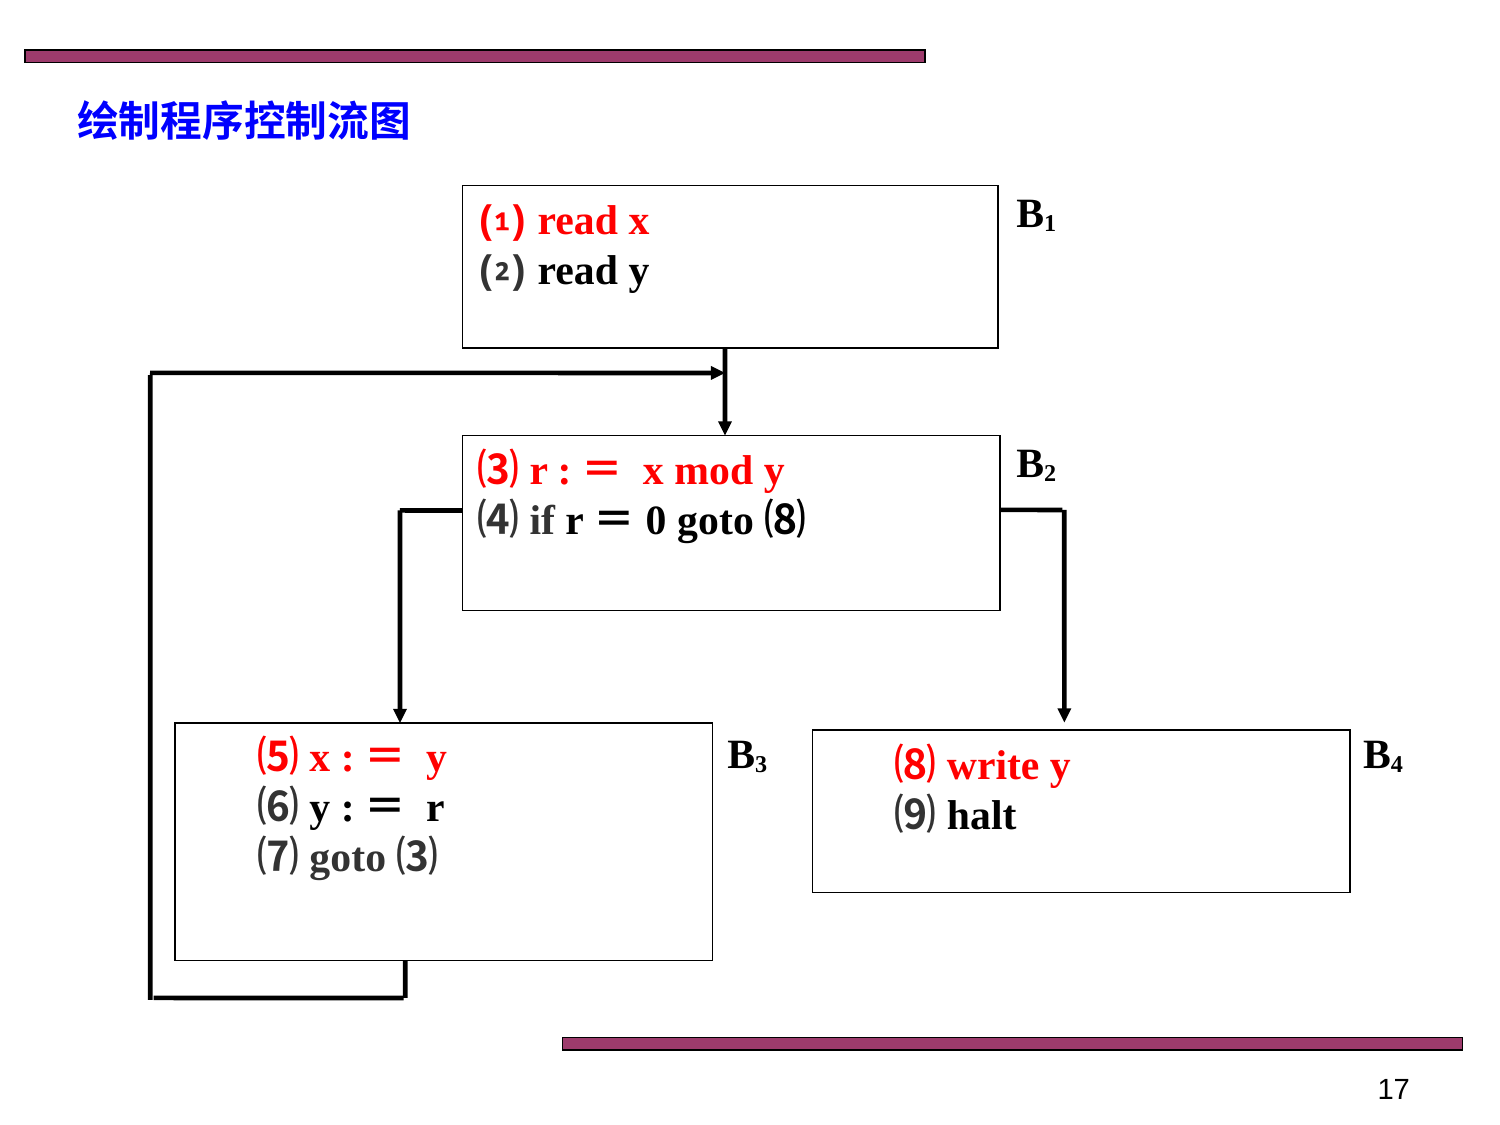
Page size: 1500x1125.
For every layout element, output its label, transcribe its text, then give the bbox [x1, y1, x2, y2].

text_box 绘制程序控制流图 [62, 87, 525, 153]
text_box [149, 178, 1428, 1001]
slide_number 17 [1074, 1062, 1425, 1103]
